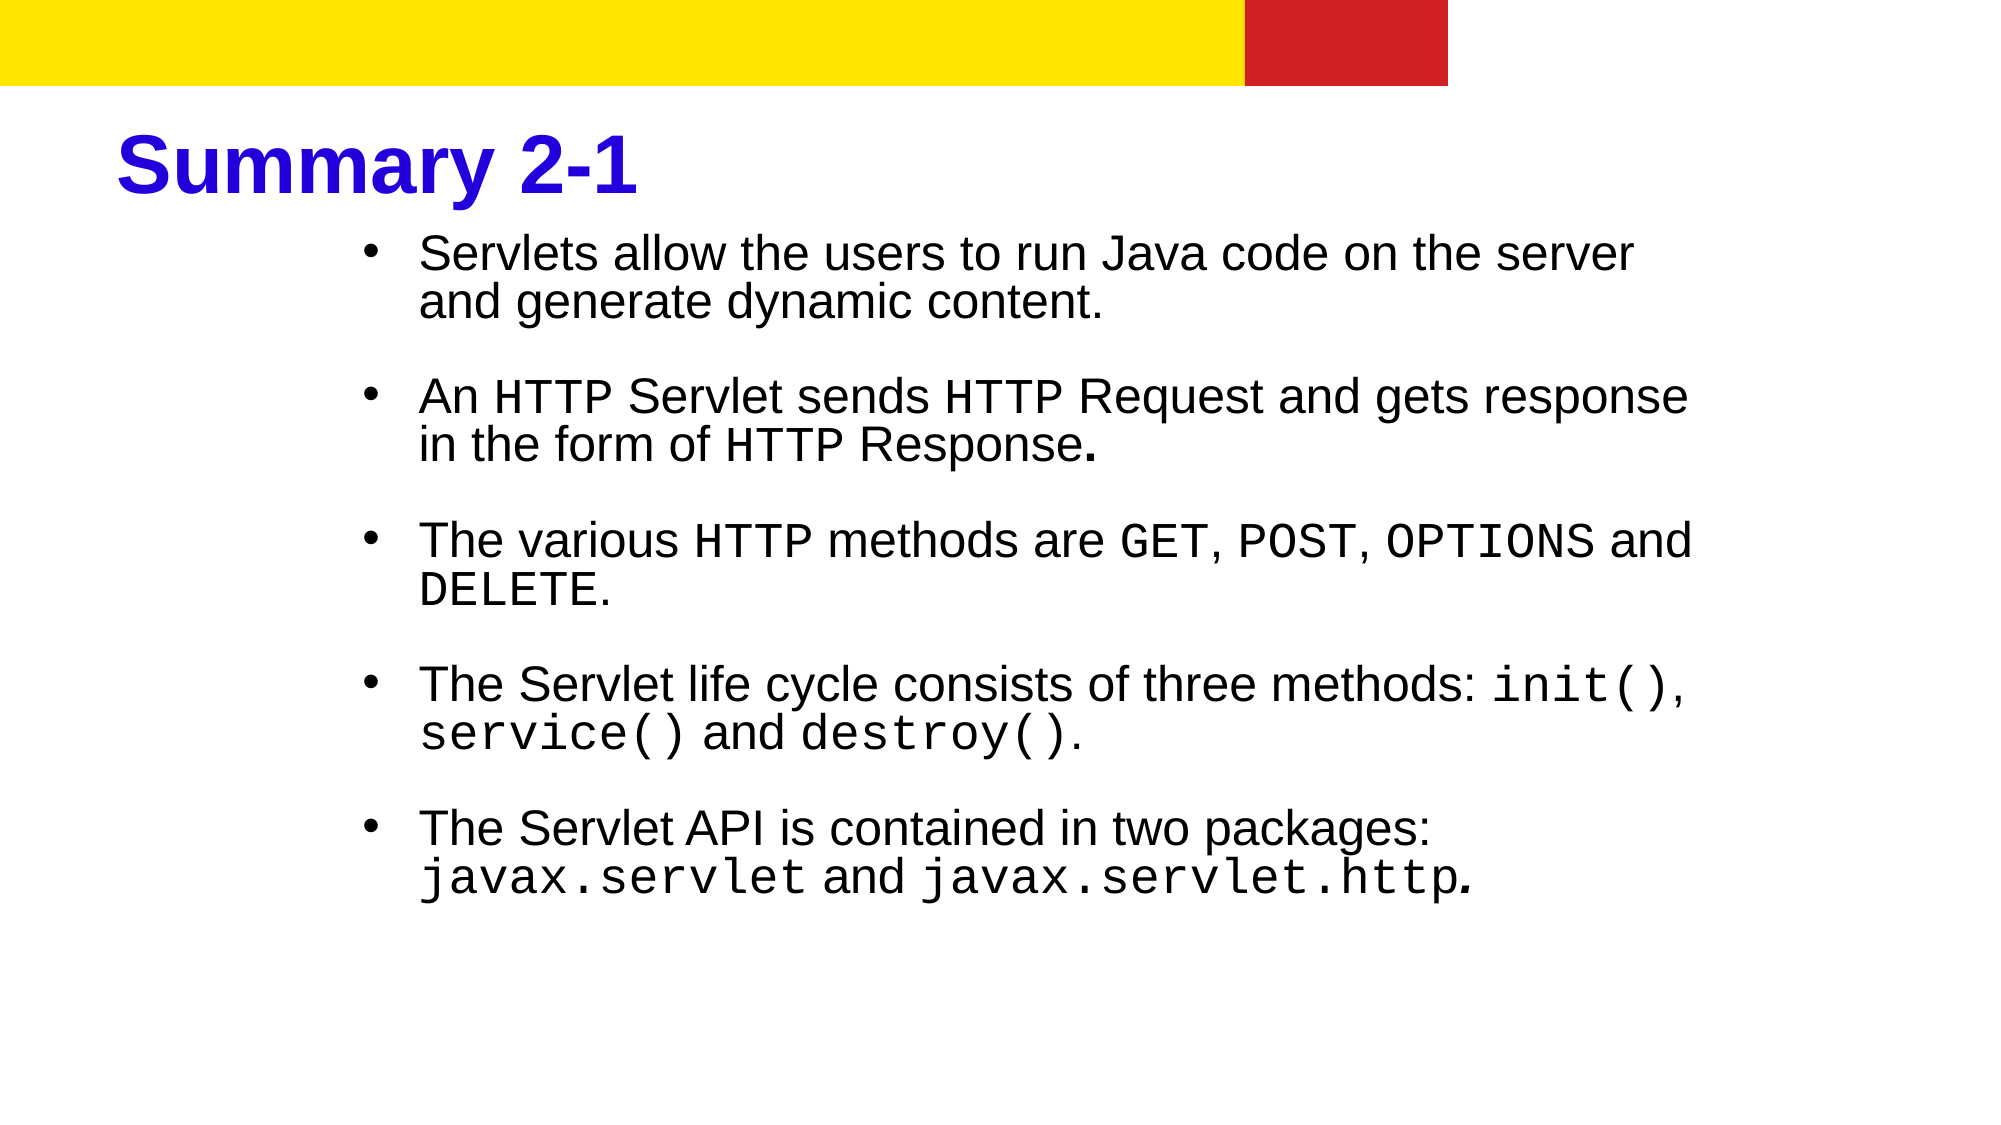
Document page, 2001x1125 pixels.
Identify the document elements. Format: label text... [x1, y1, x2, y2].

list Servlets allow the users to run Java code on the server and generate dynamic content. An HTTP Servlet sends HTTP Request and gets response in the form of HTTP Response. The various HTTP methods are GET, POST, OPTIONS and DELETE. The Servlet life cycle consists of three methods: init(), service() and destroy(). The Servlet API is contained in two packages: javax.servlet and javax.servlet.http. [362, 231, 1713, 911]
title Summary 2-1 [116, 110, 1883, 212]
